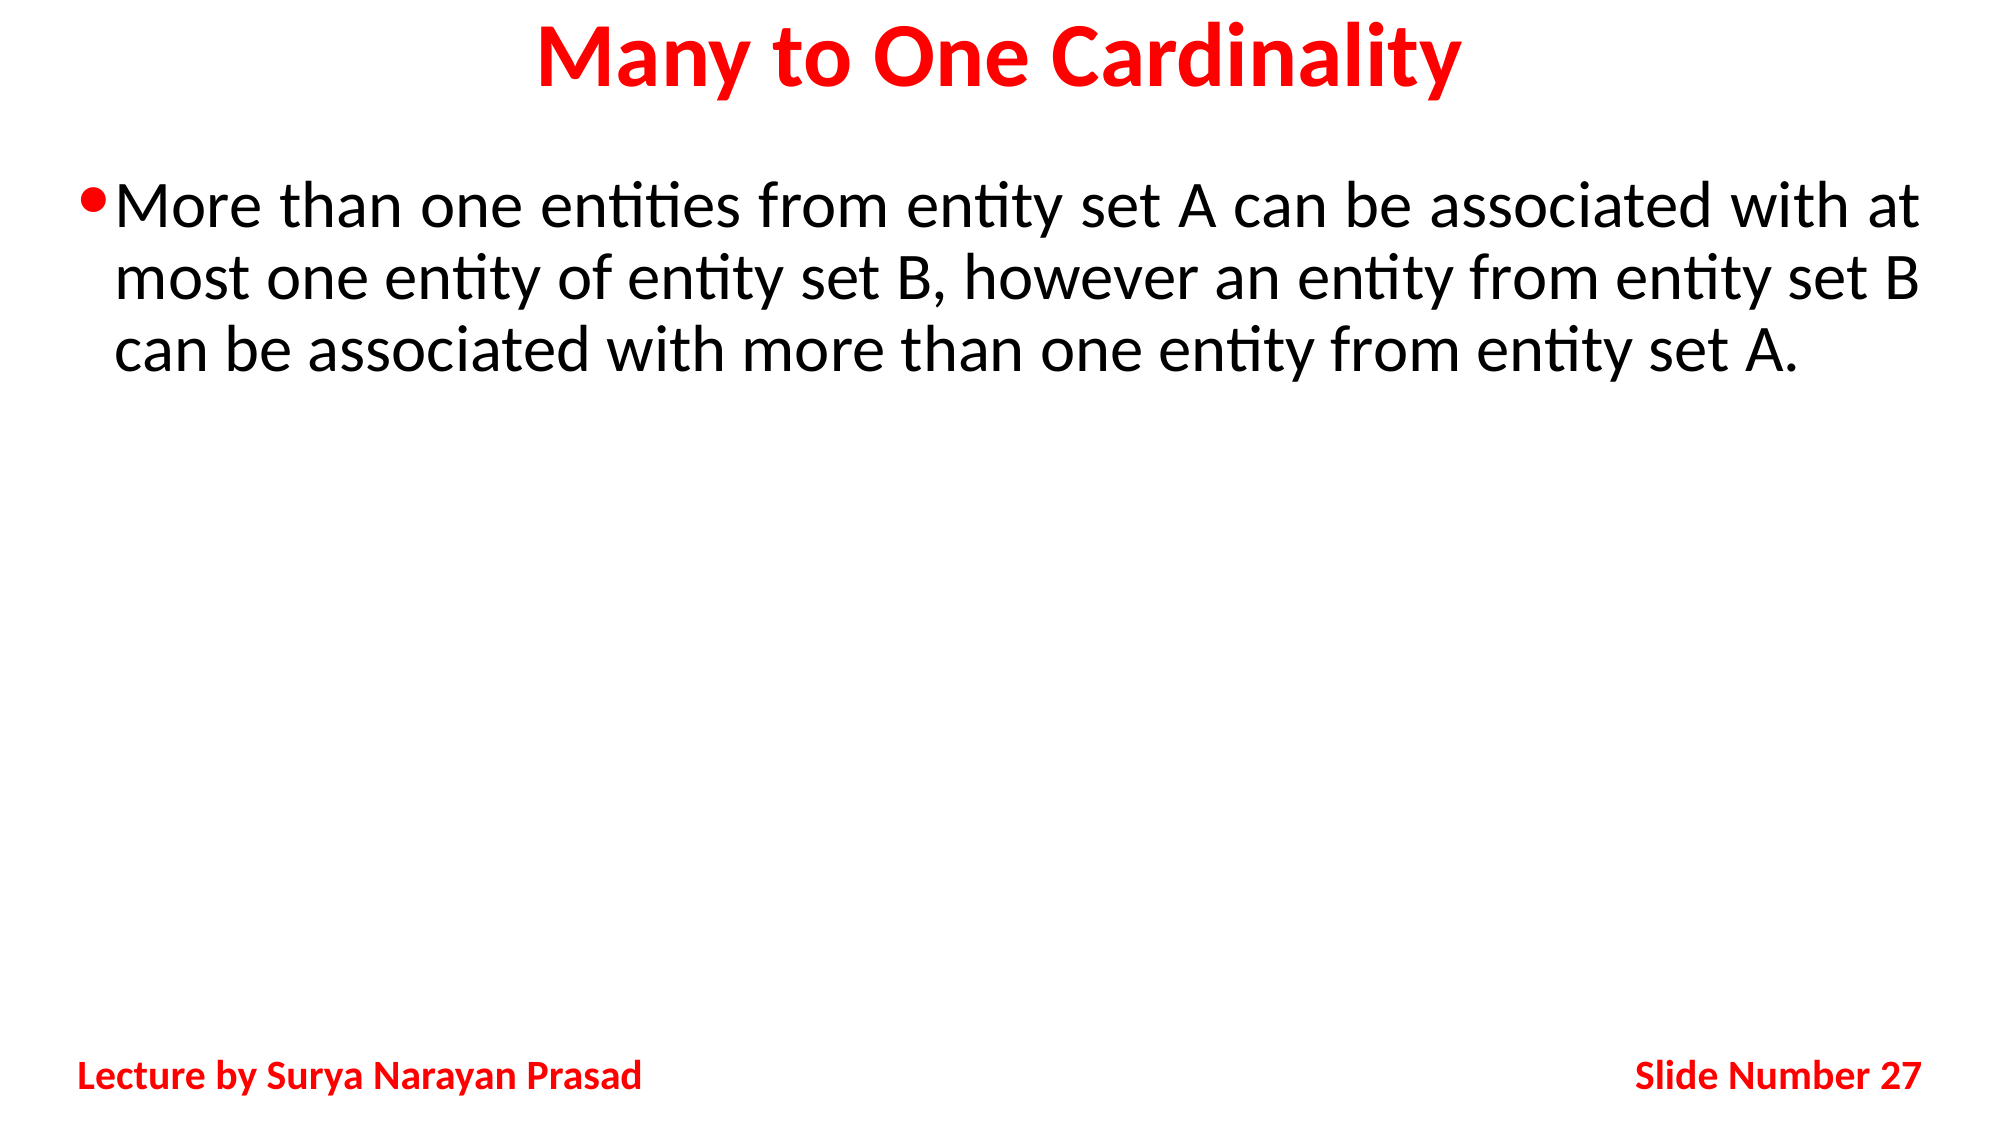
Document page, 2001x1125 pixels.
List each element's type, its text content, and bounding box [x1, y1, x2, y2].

slide_number Slide Number 27 [1524, 1042, 1938, 1103]
title Many to One Cardinality [0, 0, 2000, 125]
footer Lecture by Surya Narayan Prasad [62, 1042, 688, 1103]
list More than one entities from entity set A can be associated with at most one entity of entity set B, however an entity from entity set B can be associated with more than one entity from entity set A. [62, 162, 1938, 1000]
